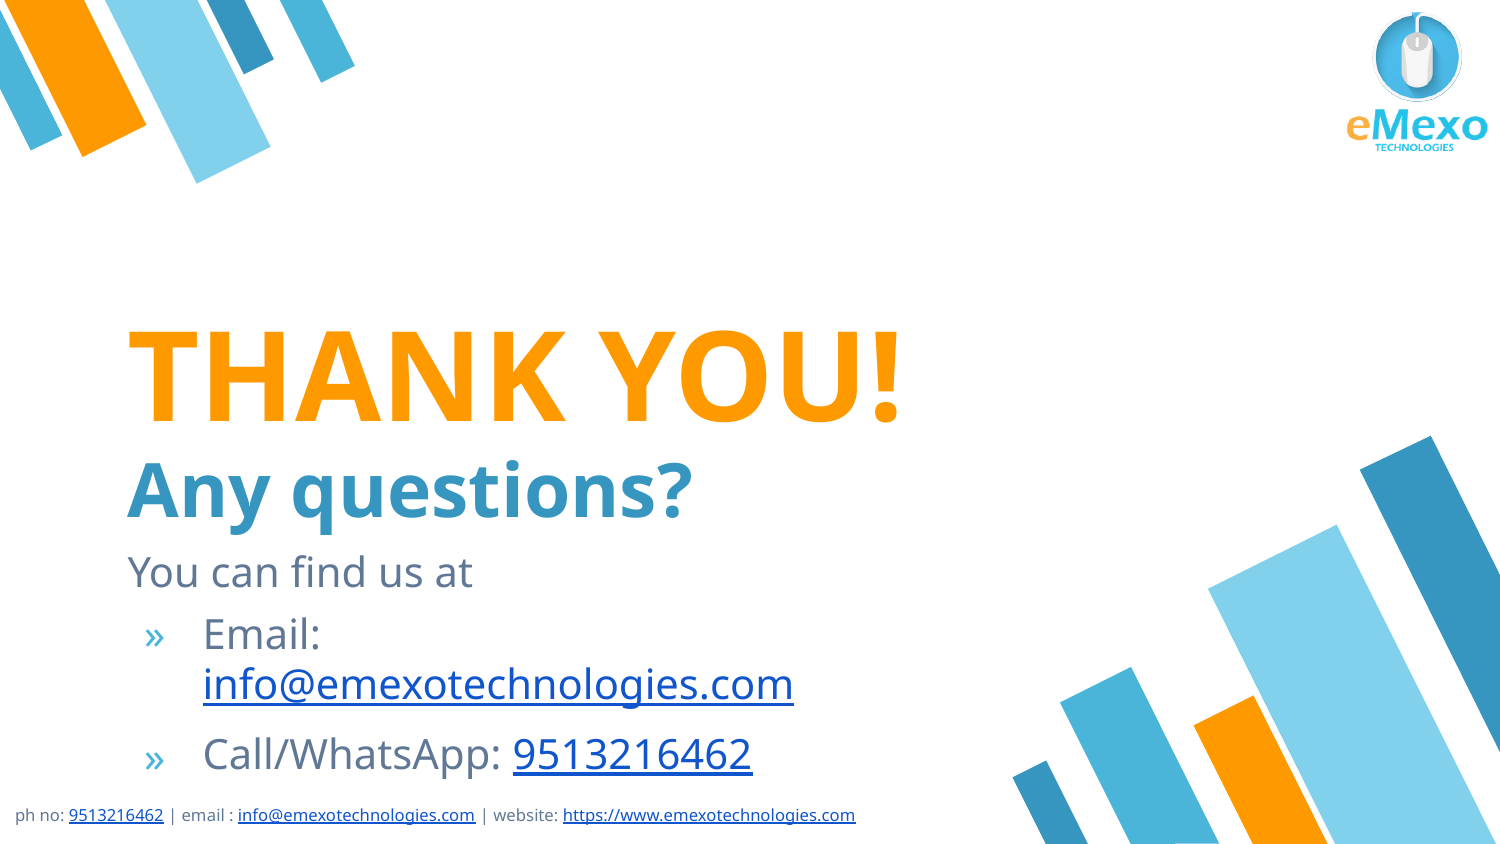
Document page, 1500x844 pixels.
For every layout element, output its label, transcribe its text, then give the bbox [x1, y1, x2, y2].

title THANK YOU! [112, 343, 1162, 462]
text_box ph no: 9513216462 | email : info@emexotechnologies.com | website: https://www.emexotechnologies.com [0, 789, 973, 844]
subtitle Any questions? You can find us at Email: info@emexotechnologies.com Call/WhatsApp: 9513216462 [112, 427, 921, 749]
picture [1337, 0, 1500, 163]
